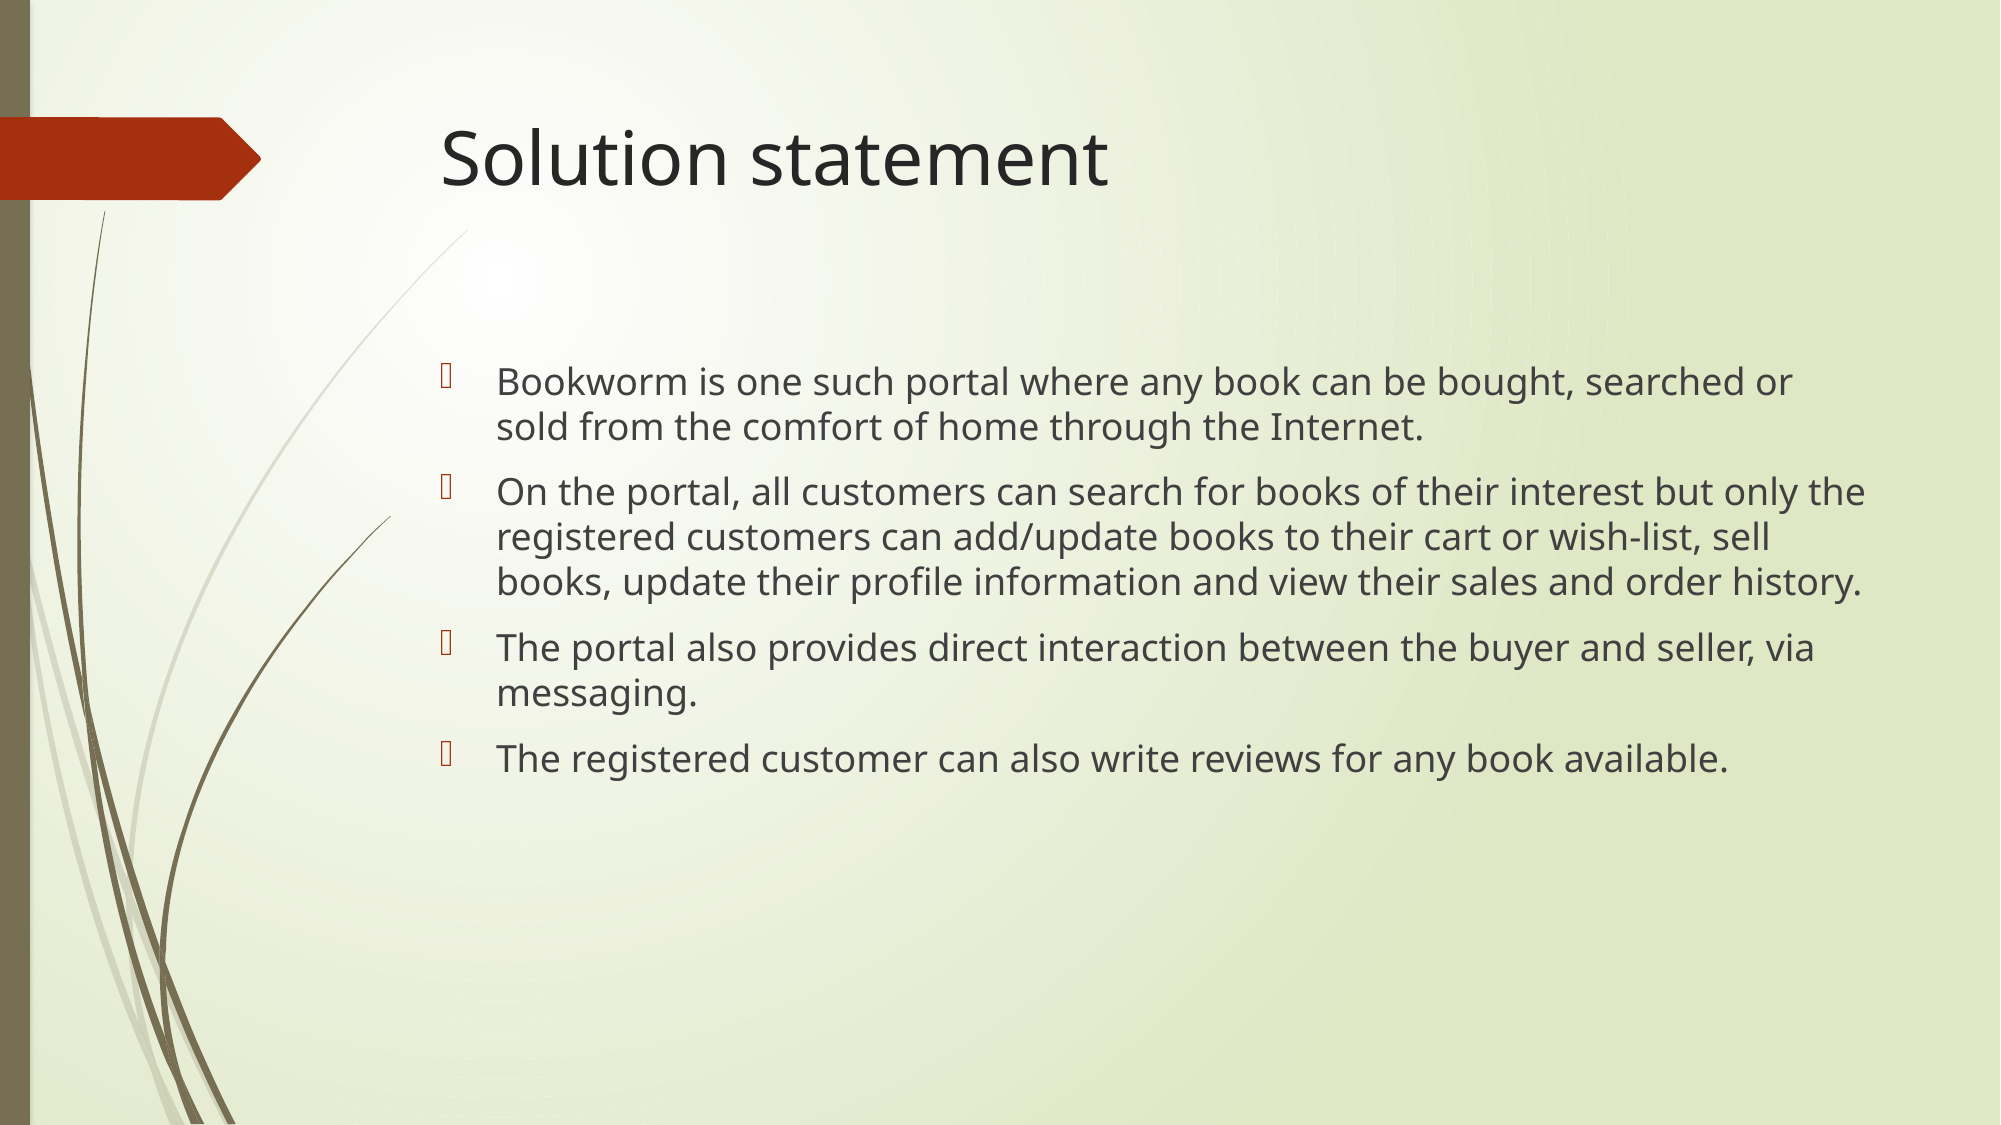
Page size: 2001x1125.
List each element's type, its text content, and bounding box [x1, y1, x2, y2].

list Bookworm is one such portal where any book can be bought, searched or sold from the comfort of home through the Internet. On the portal, all customers can search for books of their interest but only the registered customers can add/update books to their cart or wish-list, sell books, update their profile information and view their sales and order history. The portal also provides direct interaction between the buyer and seller, via messaging. The registered customer can also write reviews for any book available. [424, 350, 1888, 970]
title Solution statement [425, 102, 1888, 313]
